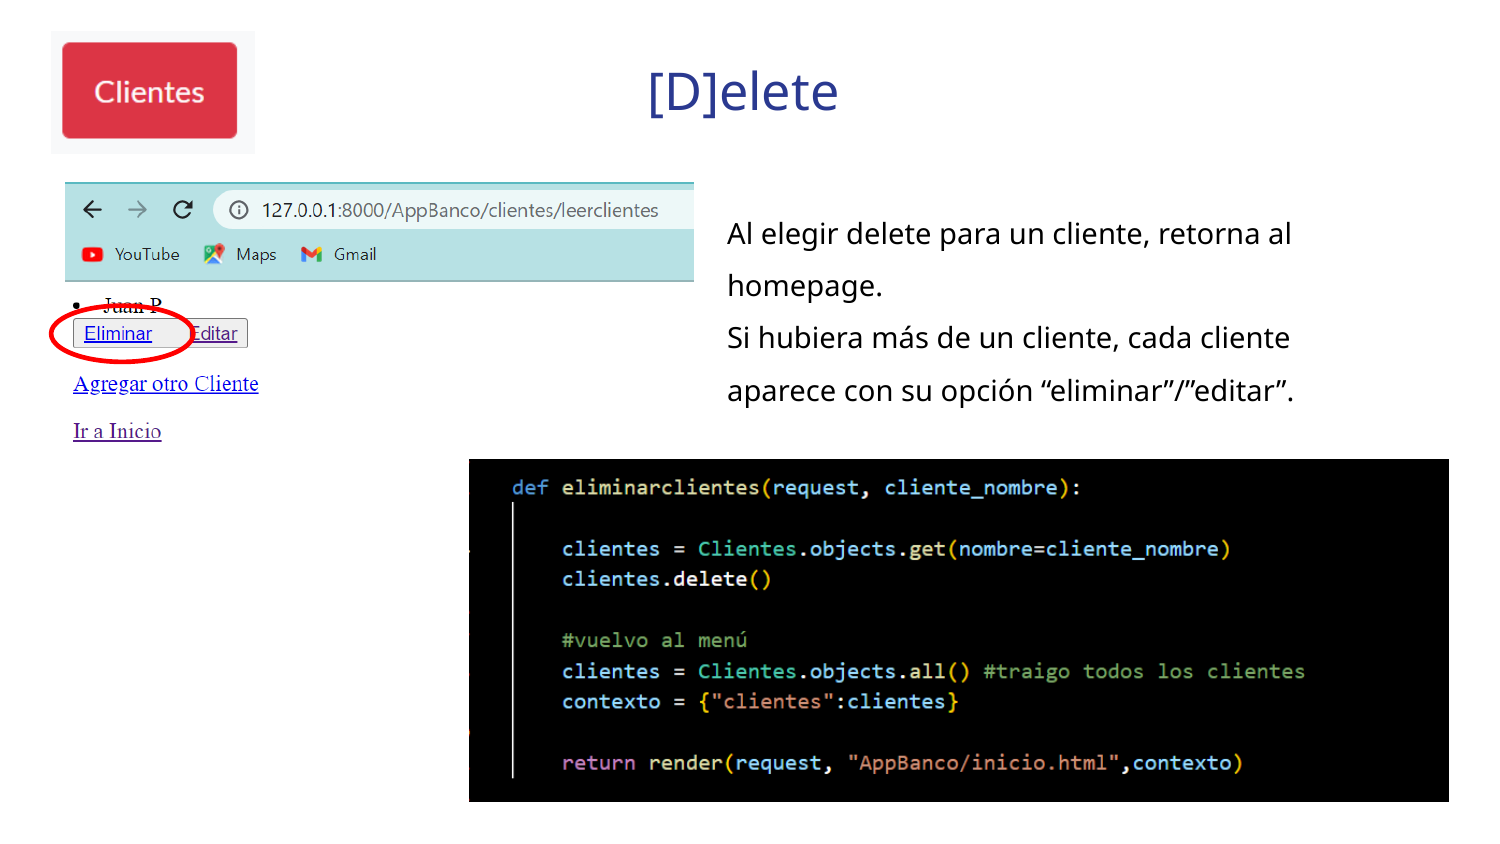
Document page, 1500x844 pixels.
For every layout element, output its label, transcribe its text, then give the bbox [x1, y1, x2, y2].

text_box [51, 320, 60, 348]
text_box Al elegir delete para un cliente, retorna al homepage. Si hubiera más de un cliente, cada cliente aparece con su opción “eliminar”/”editar”. [712, 182, 1413, 423]
title [D]elete [258, 42, 1449, 143]
picture [50, 31, 255, 154]
picture [65, 182, 1450, 803]
